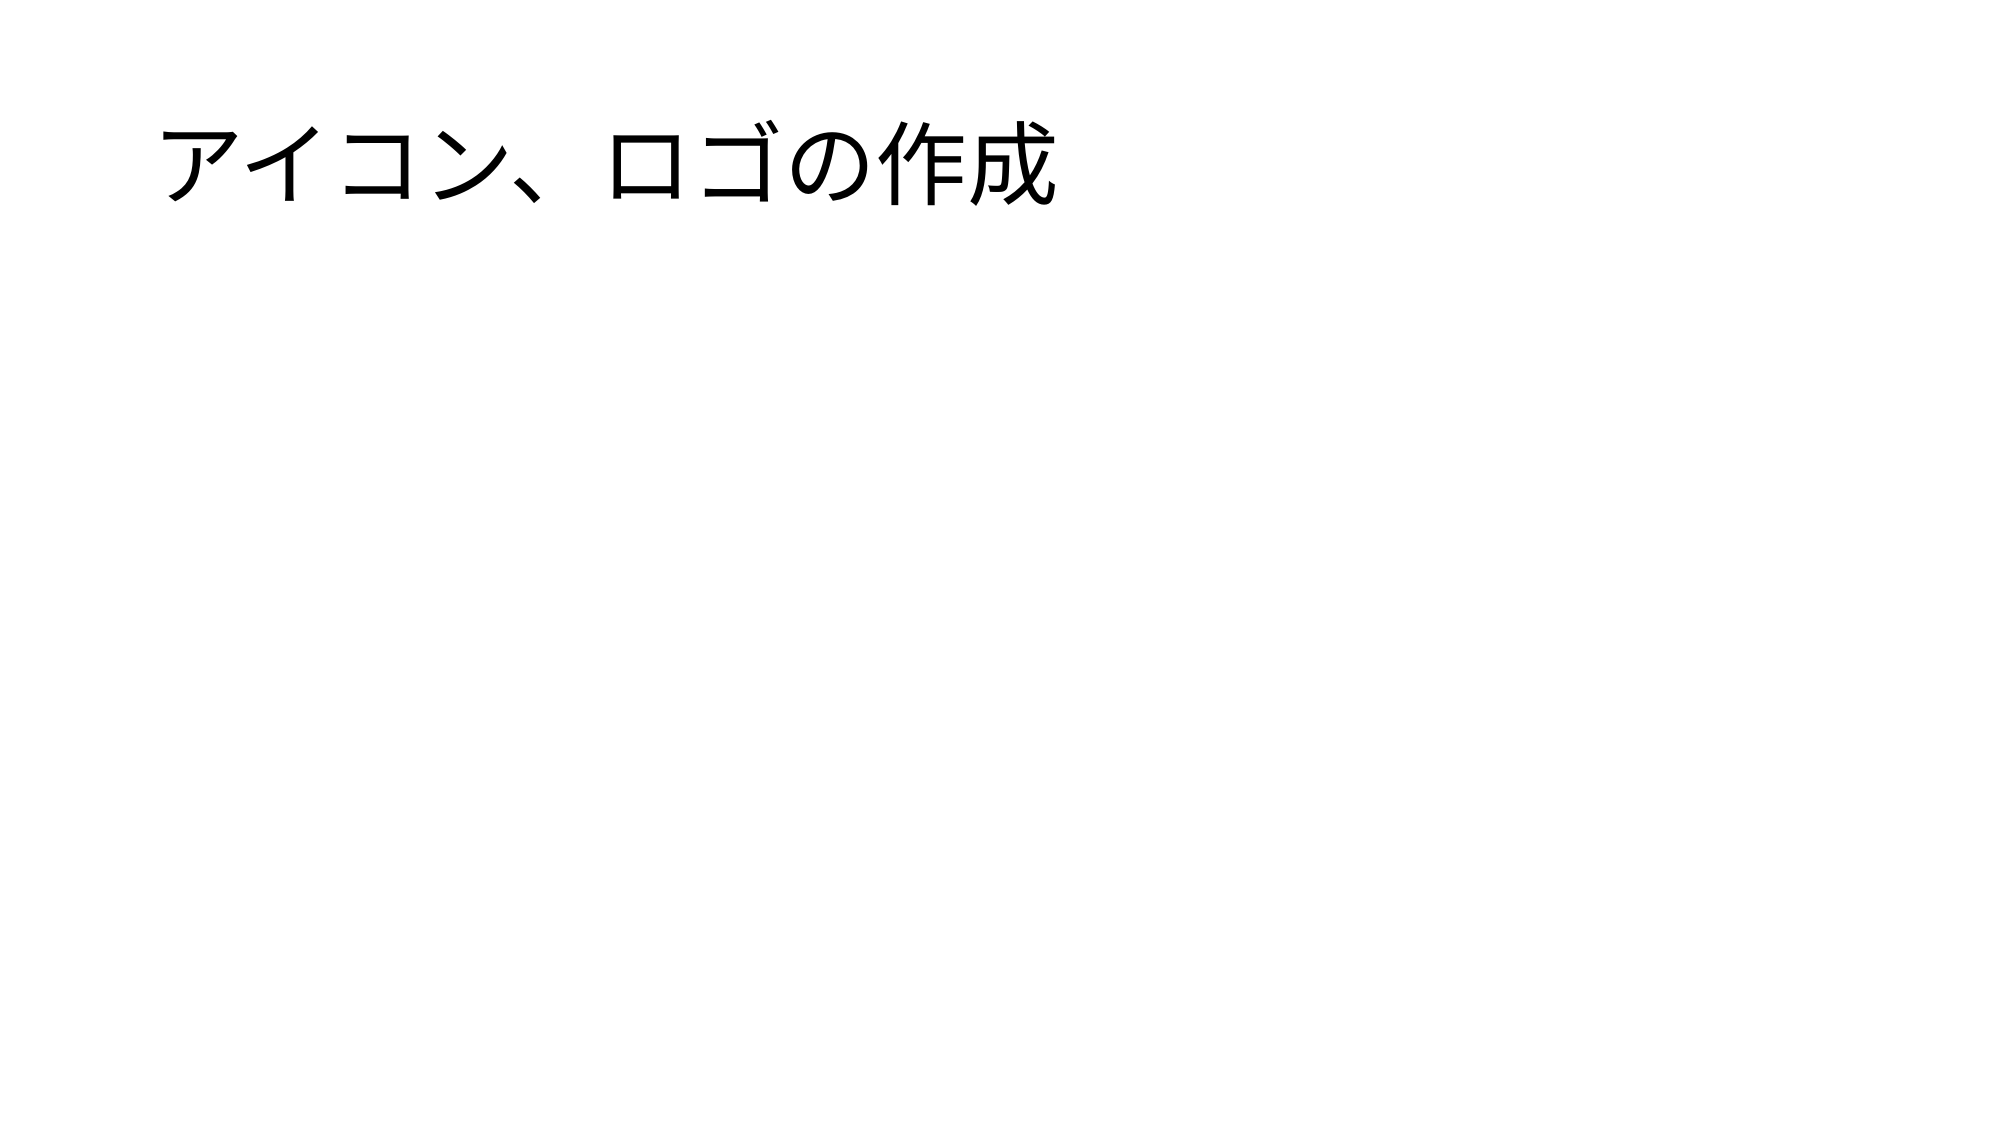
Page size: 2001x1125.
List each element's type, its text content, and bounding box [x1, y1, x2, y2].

title アイコン、ロゴの作成 [137, 59, 1863, 278]
